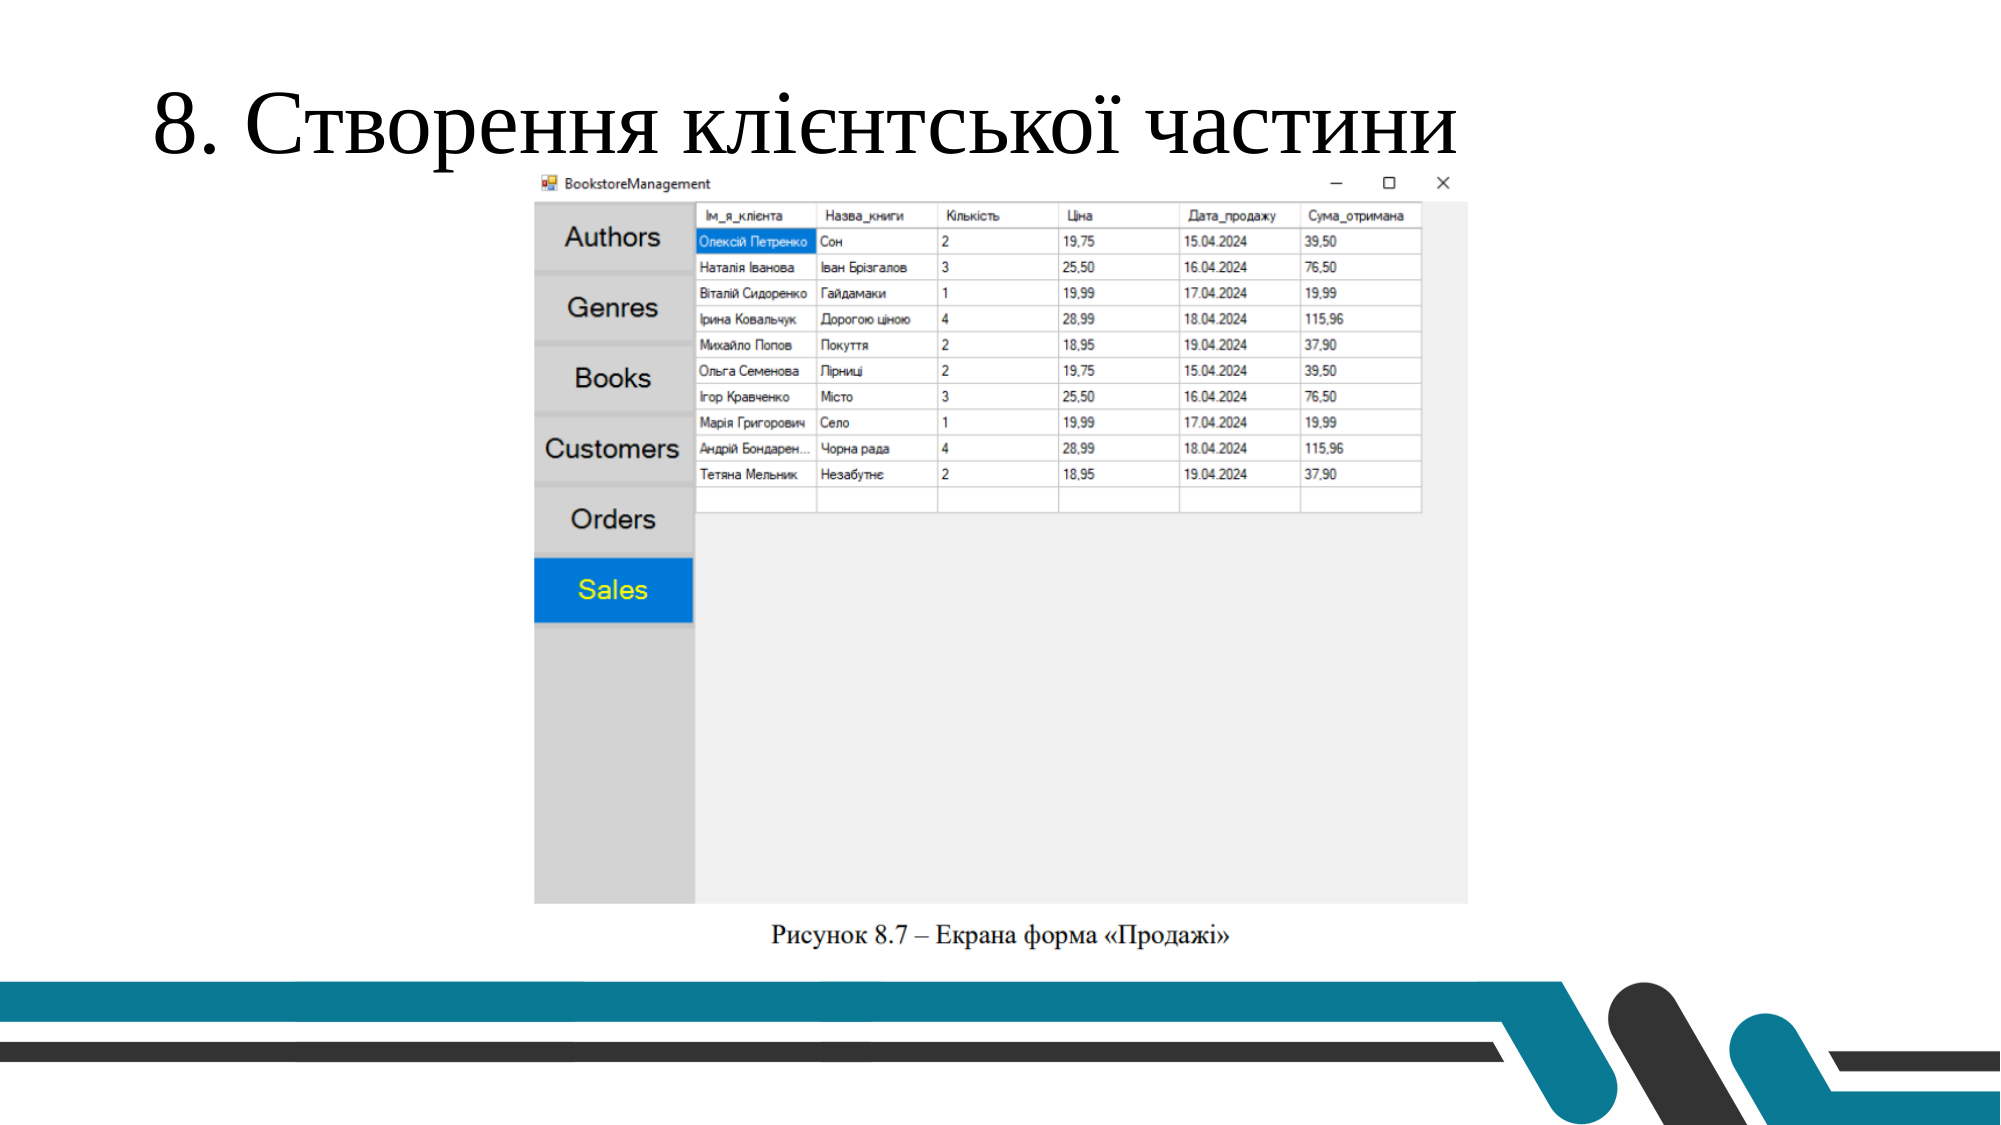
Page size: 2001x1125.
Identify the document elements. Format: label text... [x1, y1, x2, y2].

picture [0, 1021, 1577, 1125]
picture [0, 0, 2000, 1125]
title 8. Створення клієнтської частини [137, 59, 1863, 188]
